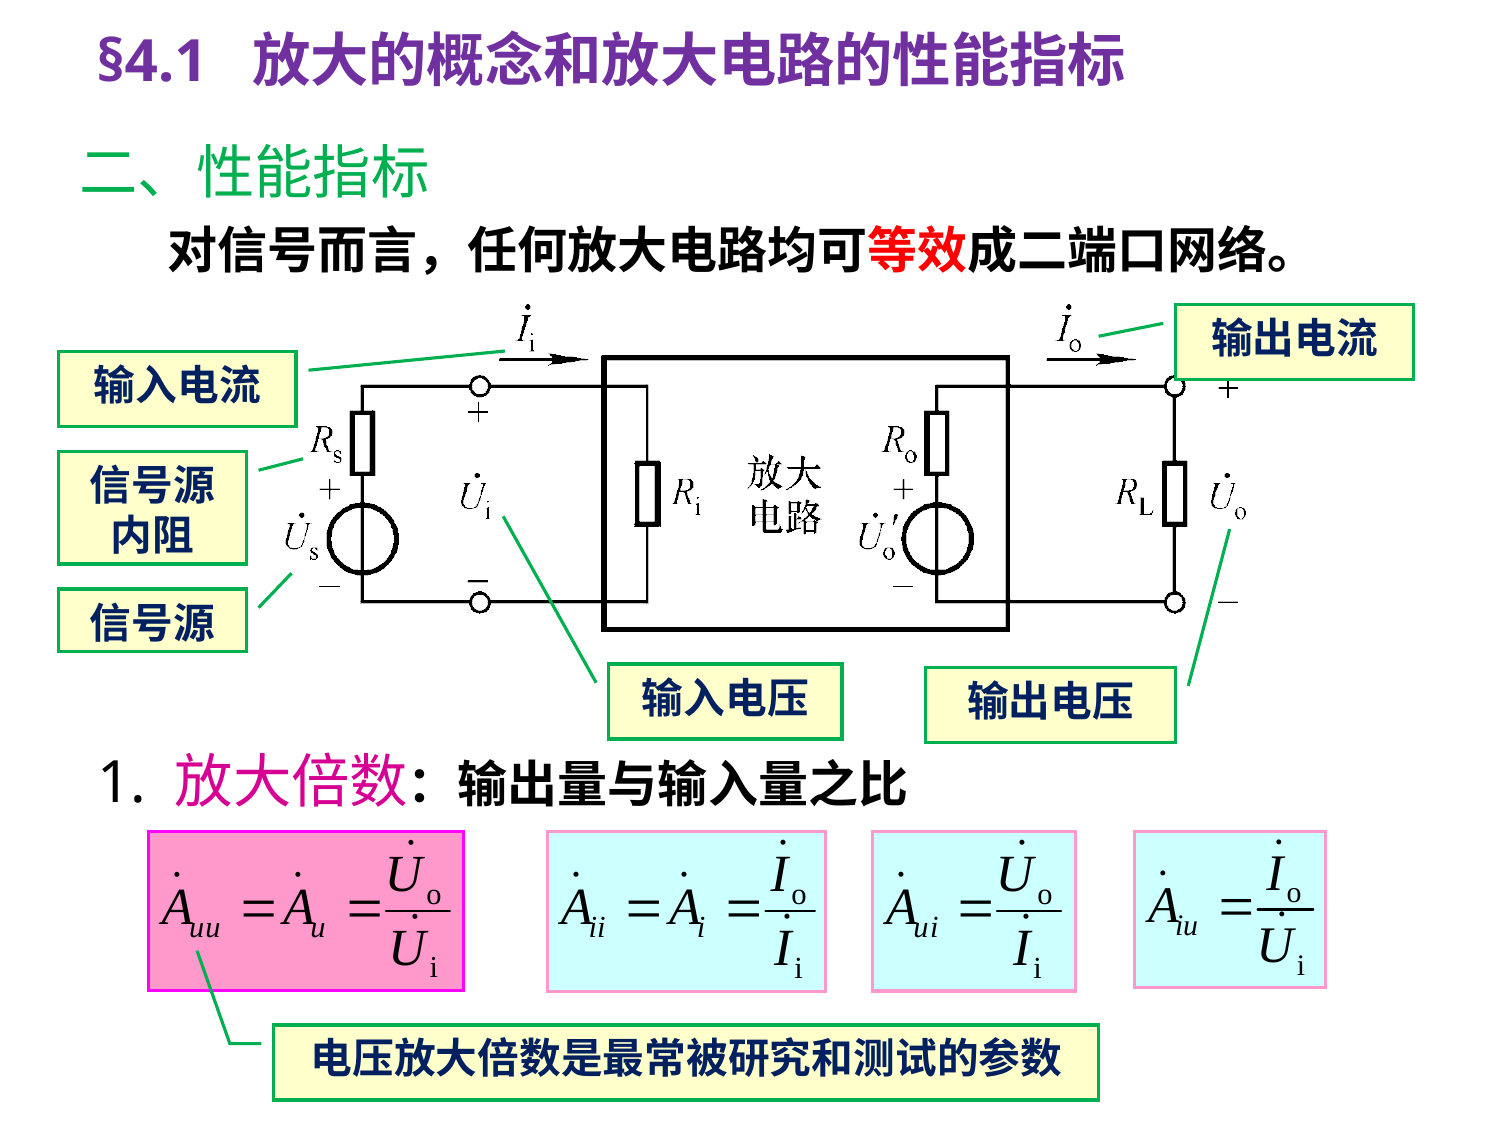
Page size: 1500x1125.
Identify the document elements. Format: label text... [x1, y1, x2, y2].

picture [281, 304, 925, 642]
title 二、性能指标 [64, 175, 799, 216]
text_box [149, 832, 463, 990]
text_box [58, 351, 843, 740]
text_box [548, 832, 1325, 990]
list 1. 放大倍数：输出量与输入量之比 [82, 750, 1320, 825]
text_box §4.1 放大的概念和放大电路的性能指标 [0, 0, 1223, 175]
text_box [925, 304, 1414, 743]
text_box 对信号而言，任何放大电路均可等效成二端口网络。 [152, 210, 1429, 286]
text_box 电压放大倍数是最常被研究和测试的参数 [273, 1024, 1099, 1100]
